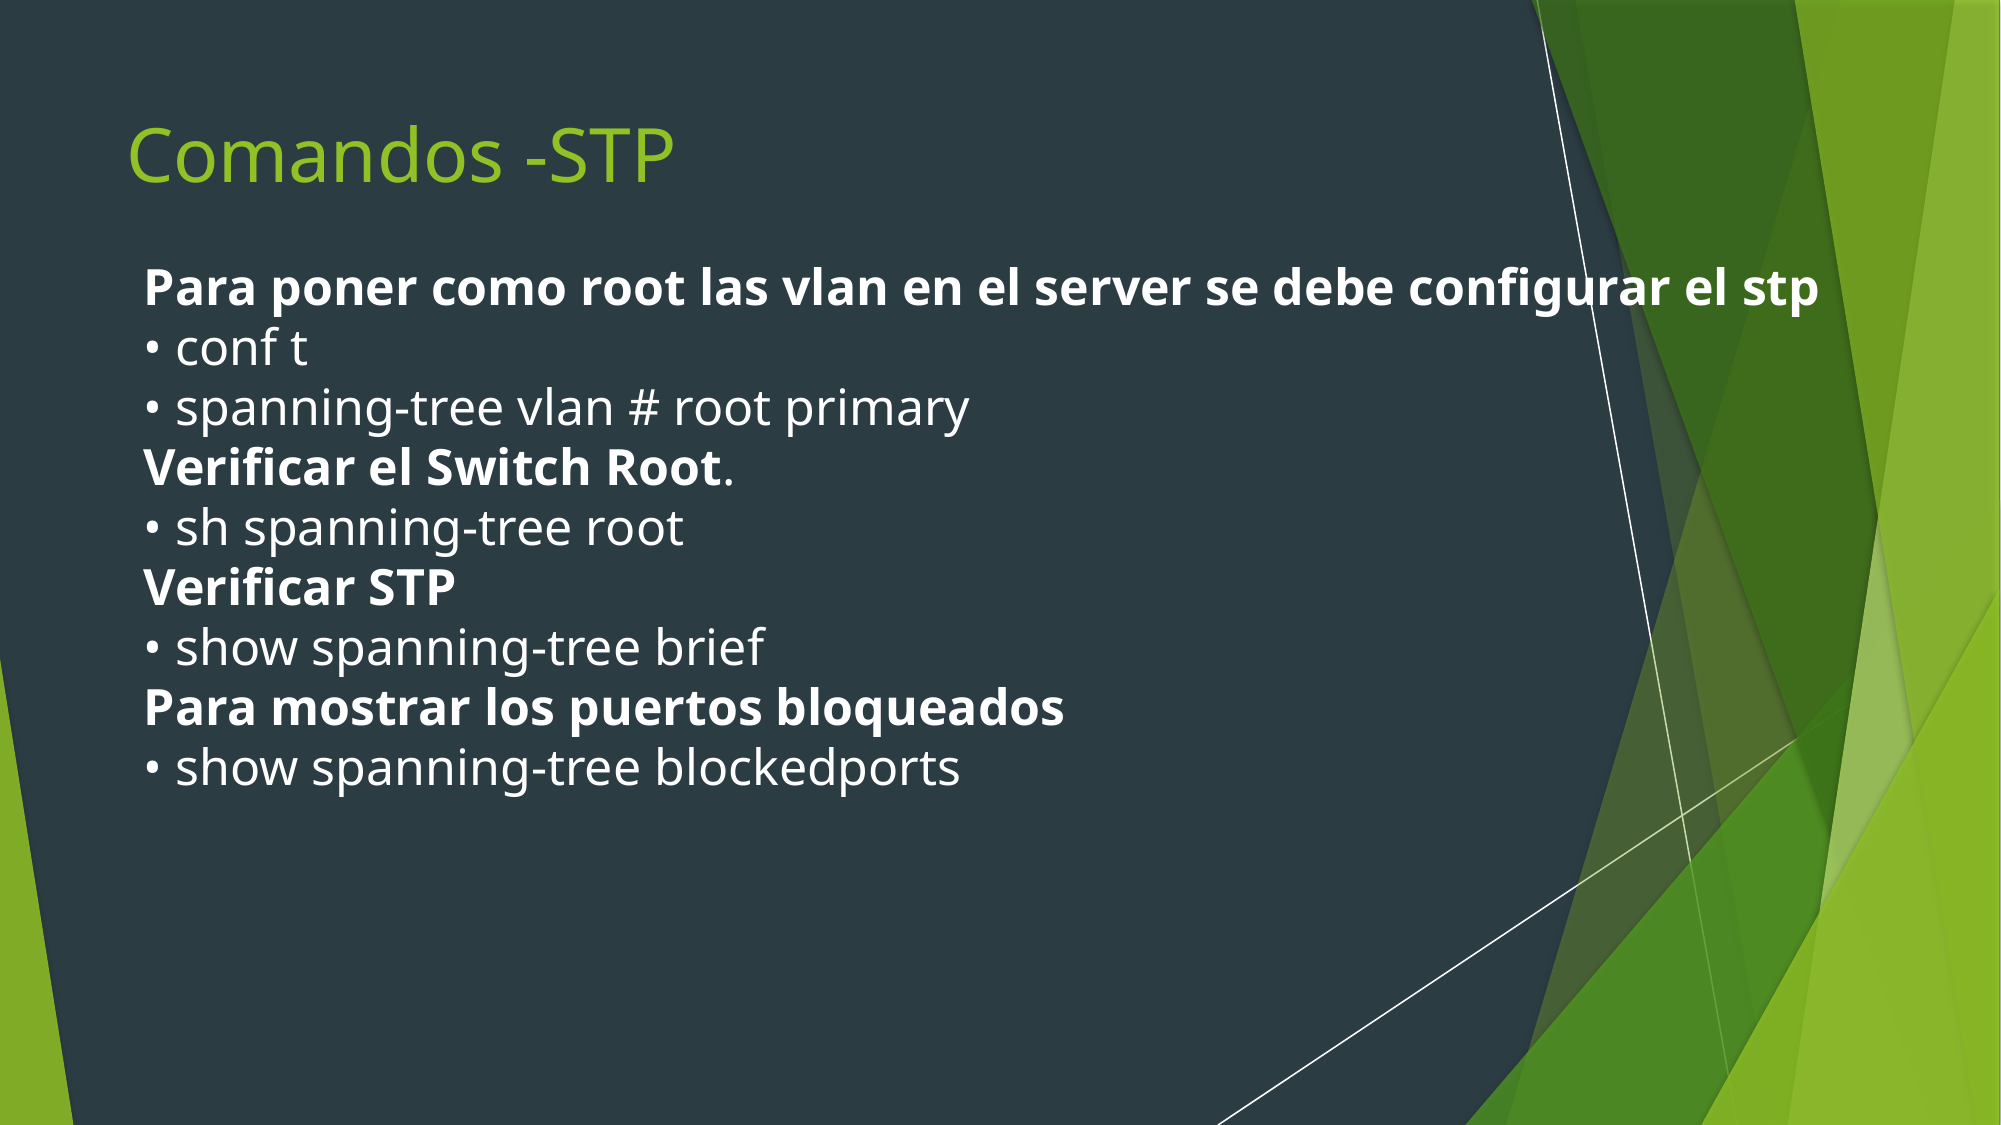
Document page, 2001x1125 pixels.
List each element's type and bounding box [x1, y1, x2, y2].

text_box [0, 0, 2000, 1125]
